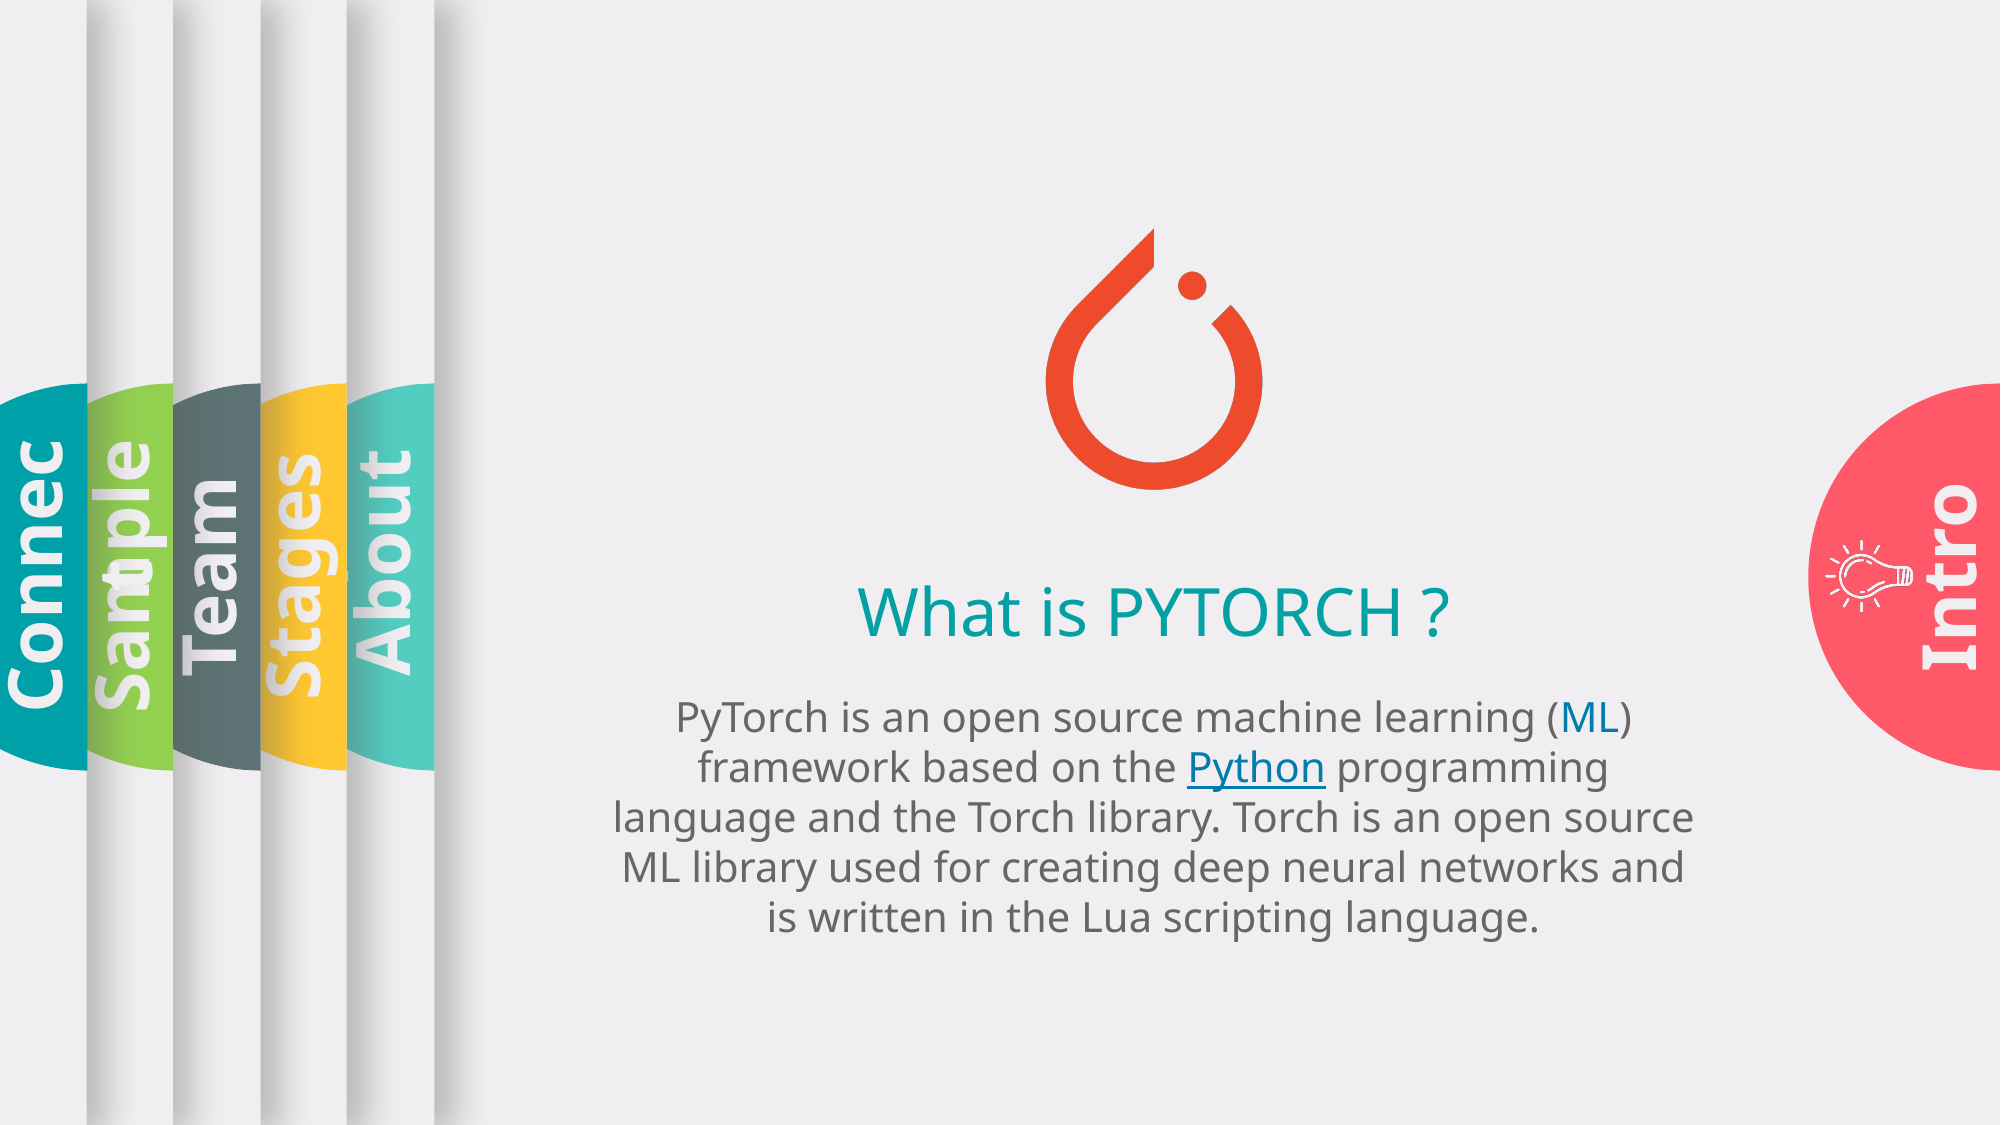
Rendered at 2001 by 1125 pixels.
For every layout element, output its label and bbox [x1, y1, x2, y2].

text_box [88, 0, 173, 1125]
text_box [596, 562, 1711, 951]
text_box [0, 0, 88, 1125]
text_box [261, 0, 347, 1125]
text_box [173, 0, 261, 1125]
text_box [347, 0, 435, 1125]
picture [969, 174, 1339, 544]
text_box [435, 0, 2000, 1125]
